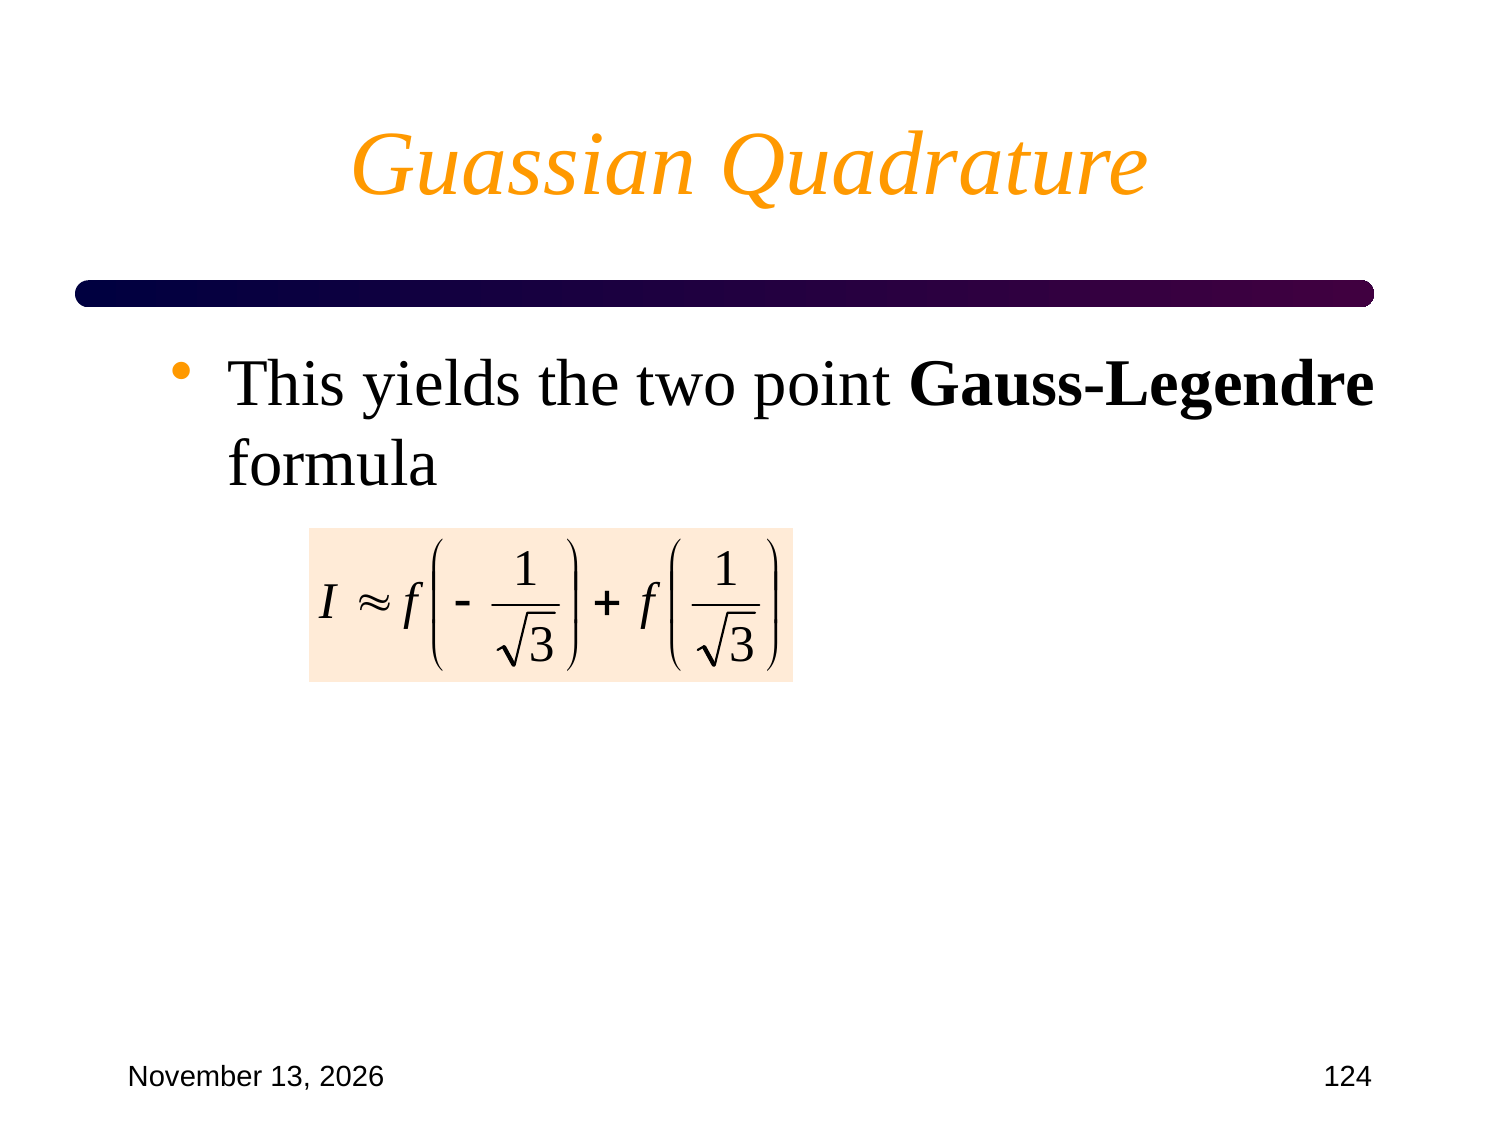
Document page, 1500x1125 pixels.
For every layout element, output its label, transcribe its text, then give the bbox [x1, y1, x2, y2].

slide_number 124 [1074, 1037, 1388, 1113]
list This yields the two point Gauss-Legendre formula [155, 331, 1431, 1007]
title Guassian Quadrature [112, 32, 1388, 221]
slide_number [112, 1037, 426, 1113]
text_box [309, 527, 794, 683]
